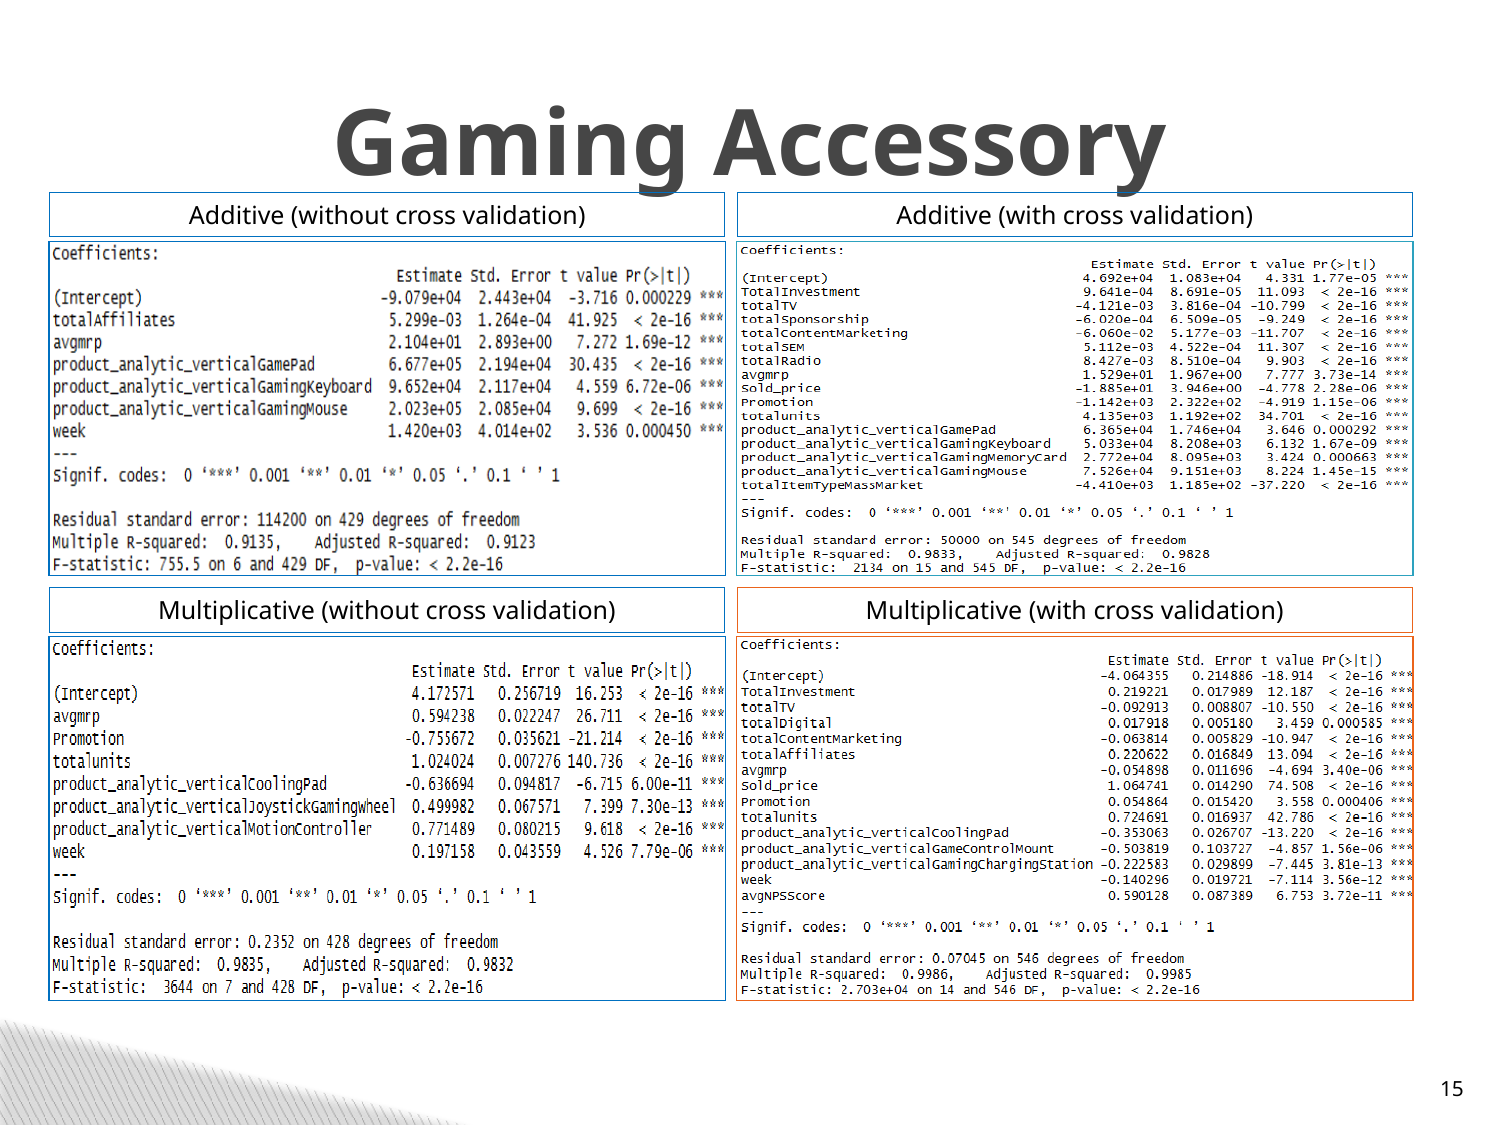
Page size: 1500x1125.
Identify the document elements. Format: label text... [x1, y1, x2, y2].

picture [737, 241, 1413, 576]
text_box Multiplicative (with cross validation) [737, 587, 1413, 633]
slide_number 15 [1418, 1051, 1479, 1112]
text_box Additive (without cross validation) [49, 192, 725, 237]
title Gaming Accessory [0, 45, 1500, 233]
text_box Multiplicative (without cross validation) [49, 587, 725, 633]
picture [737, 637, 1413, 1001]
picture [49, 637, 726, 1001]
text_box Additive (with cross validation) [737, 192, 1413, 237]
picture [49, 241, 726, 576]
